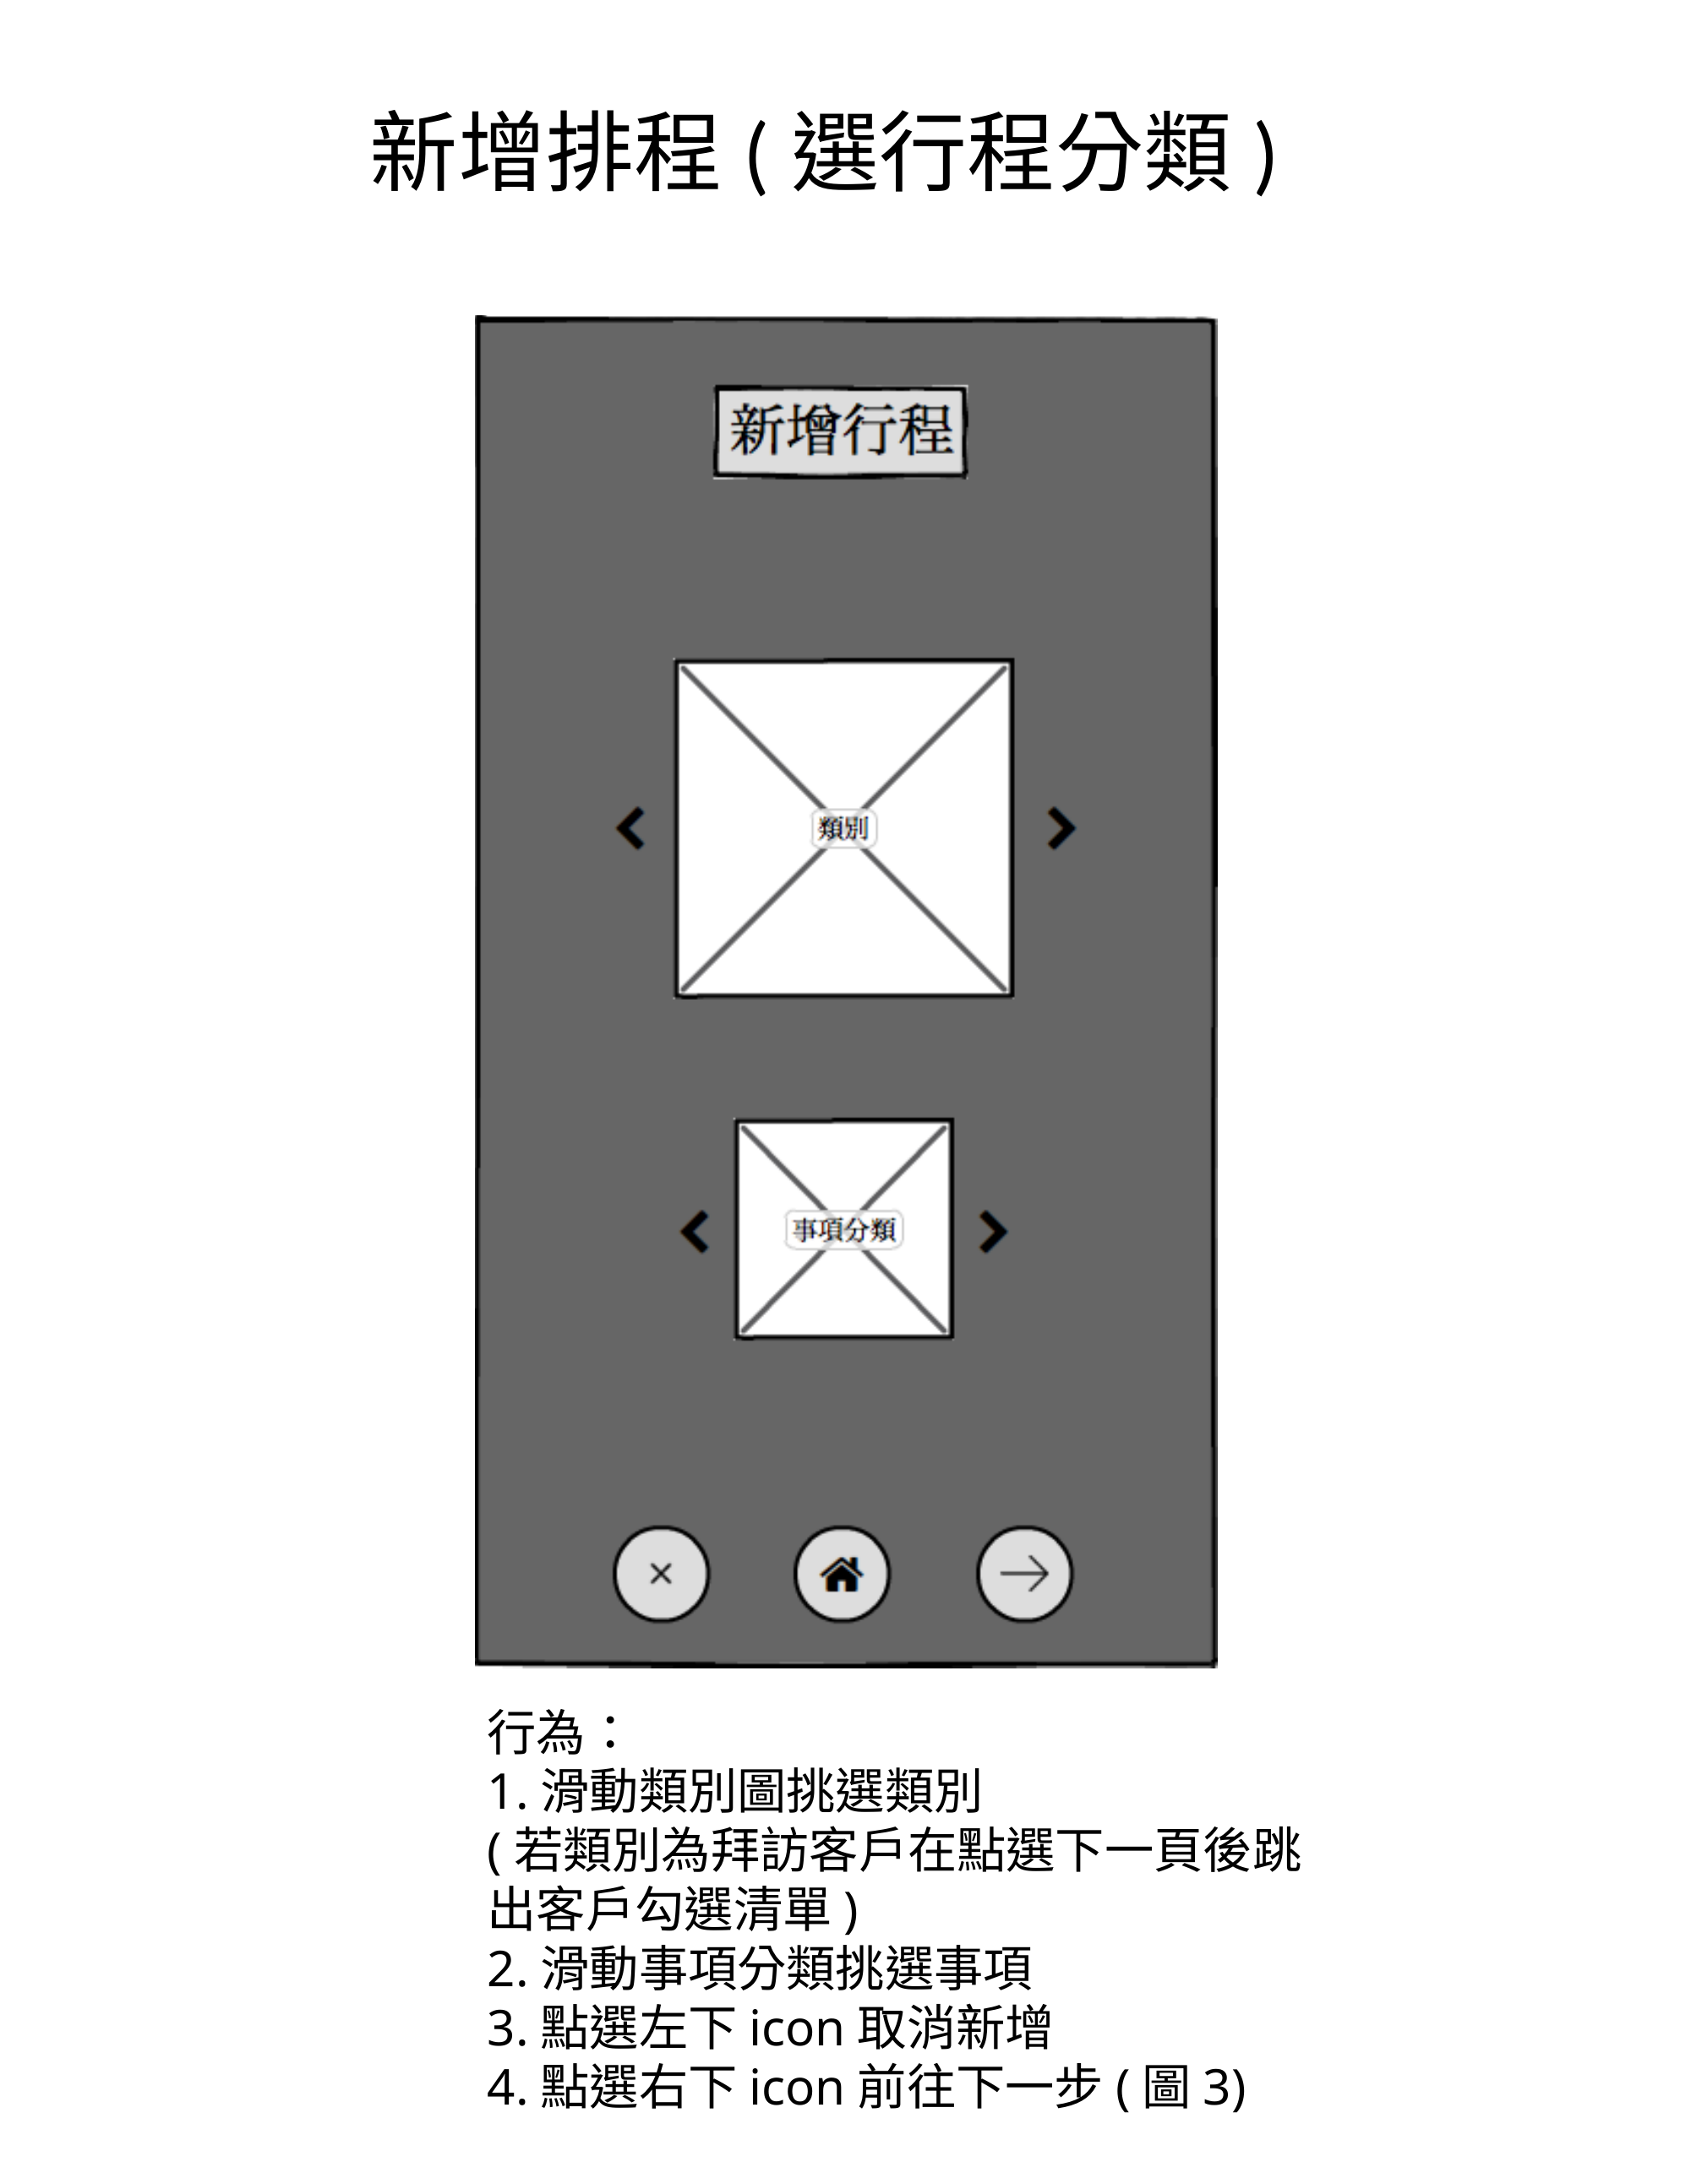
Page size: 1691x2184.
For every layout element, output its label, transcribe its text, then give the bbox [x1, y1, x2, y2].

picture [475, 315, 1218, 1668]
text_box 新增排程(選行程分類) [136, 90, 1514, 210]
text_box 行為： 1.滑動類別圖挑選類別 (若類別為拜訪客戶在點選下一頁後跳出客戶勾選清單) 2.滑動事項分類挑選事項 3.點選左下icon取消新增 4.點選右下icon前往下一步(圖3) [475, 1695, 1321, 2121]
